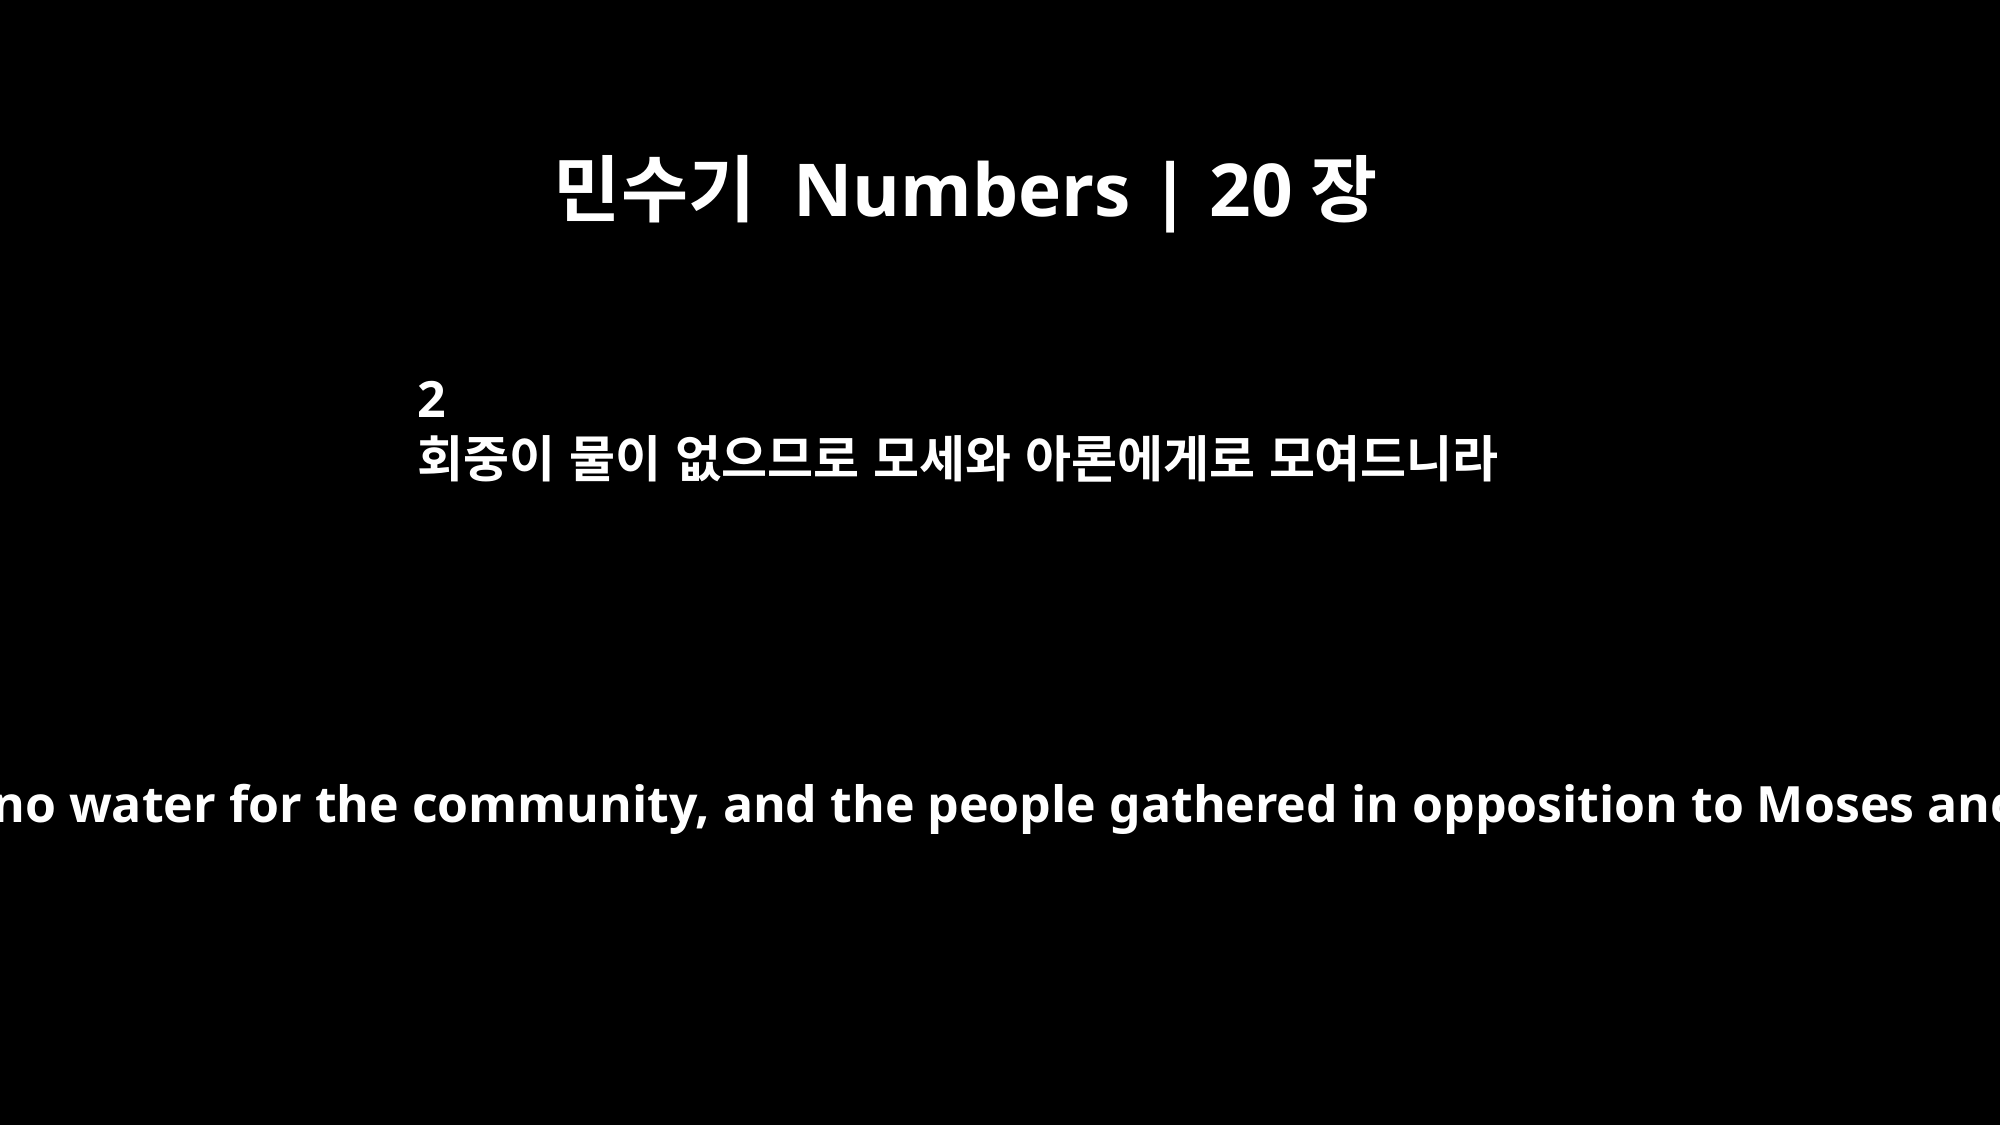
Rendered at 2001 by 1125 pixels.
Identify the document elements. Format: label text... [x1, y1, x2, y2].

text_box 민수기 Numbers | 20장 [538, 136, 1393, 239]
text_box 2 회중이 물이 없으므로 모세와 아론에게로 모여드니라 [402, 359, 1515, 495]
text_box Now there was no water for the community, and the people gathered in opposition to Moses and Aaron. [0, 764, 2000, 840]
